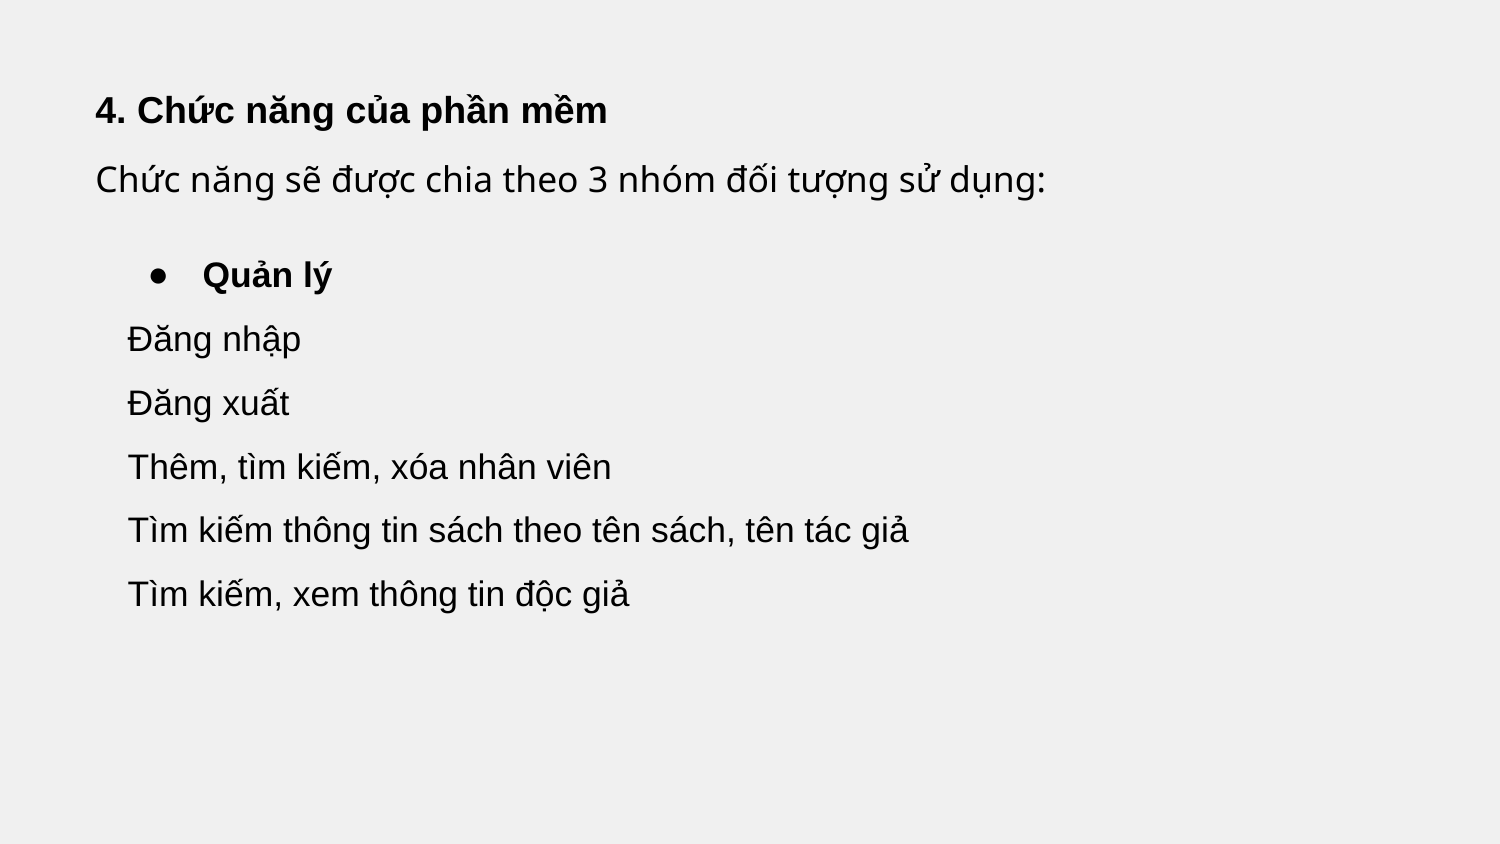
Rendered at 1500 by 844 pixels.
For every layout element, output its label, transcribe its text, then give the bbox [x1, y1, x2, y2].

text_box Chức năng sẽ được chia theo 3 nhóm đối tượng sử dụng: [80, 142, 1092, 258]
text_box 4. Chức năng của phần mềm [80, 71, 725, 147]
text_box [57, 66, 685, 133]
text_box Quản lý Đăng nhập Đăng xuất Thêm, tìm kiếm, xóa nhân viên Tìm kiếm thông tin sách theo tên sách, tên tác giả Tìm kiếm, xem thông tin độc giả [112, 216, 1276, 693]
